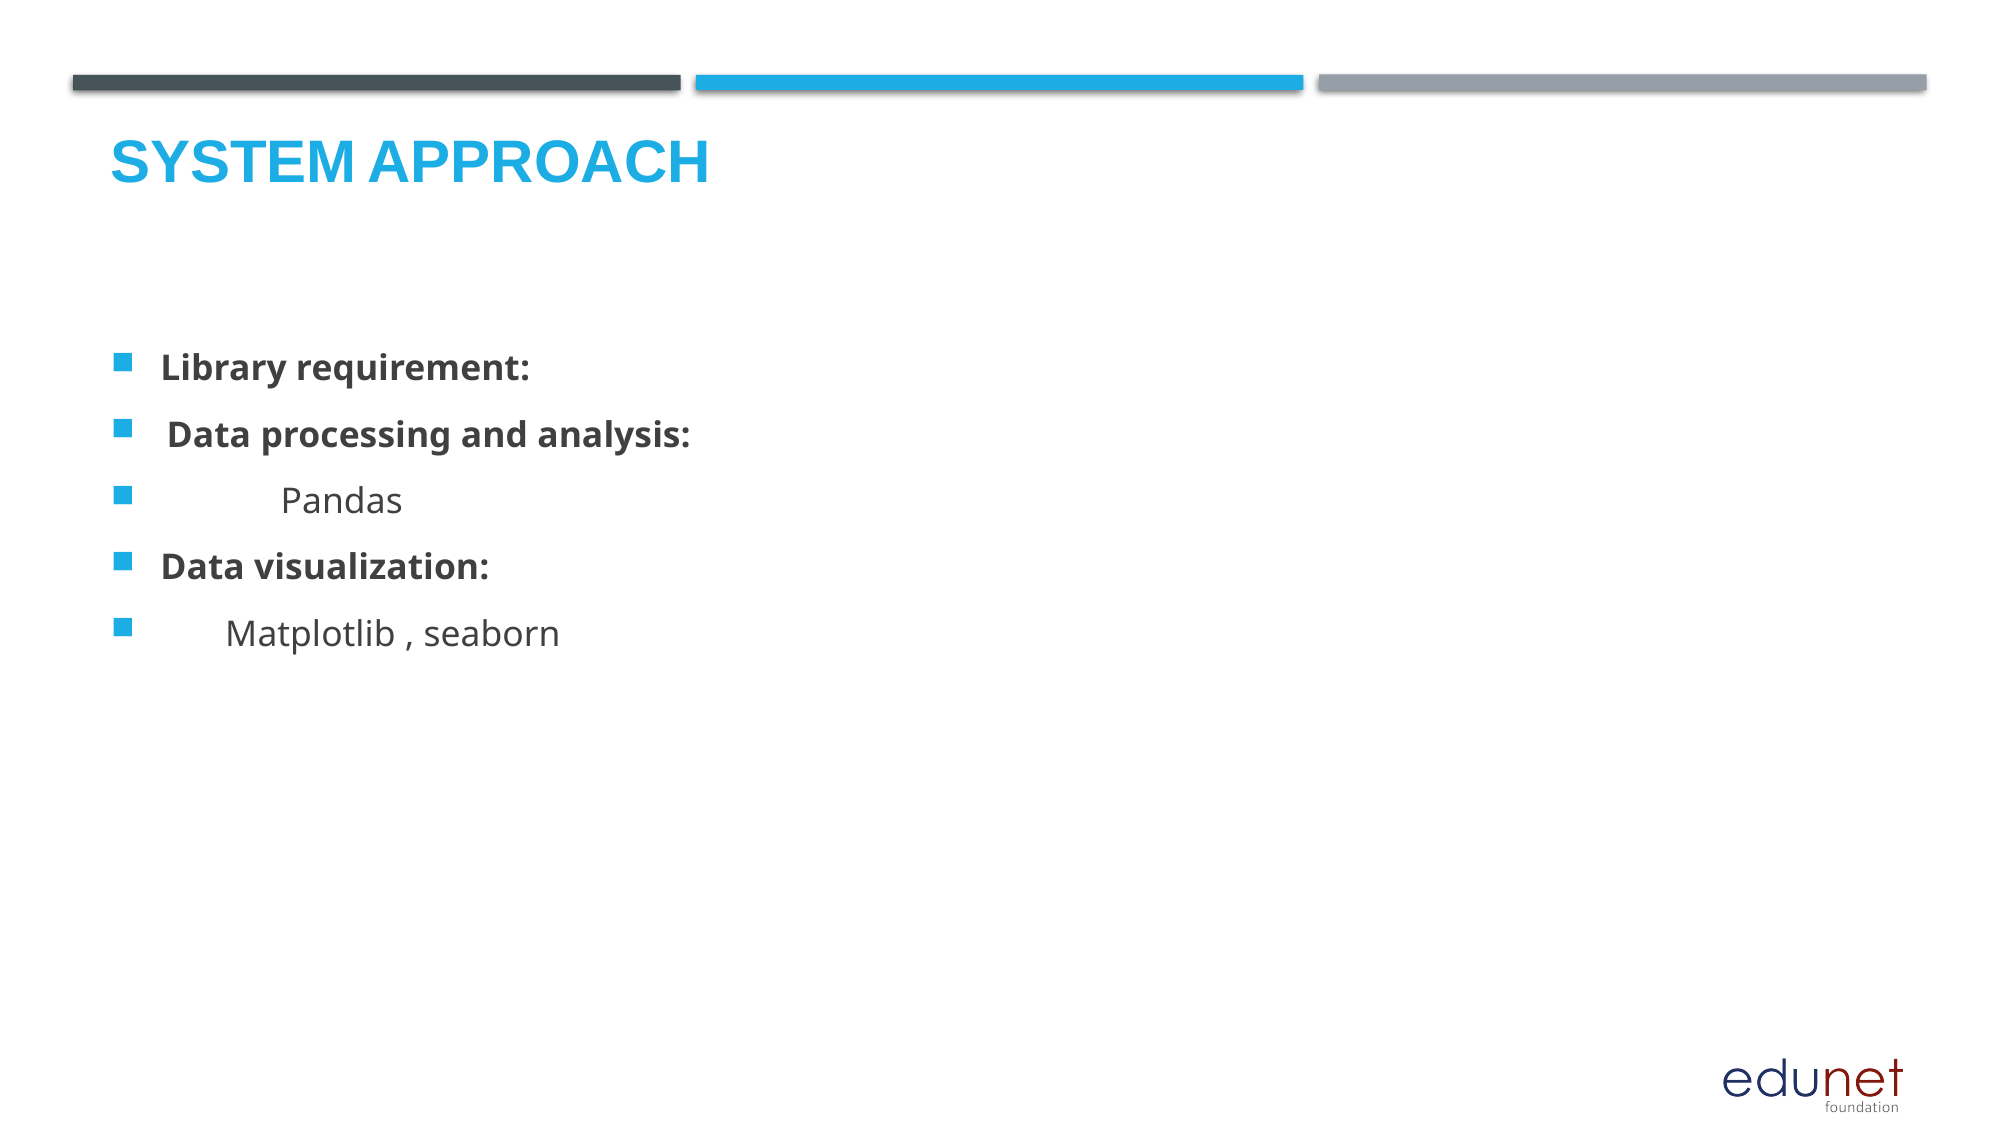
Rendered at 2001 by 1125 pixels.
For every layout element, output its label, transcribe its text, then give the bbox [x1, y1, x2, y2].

title System approach [95, 115, 1905, 203]
picture [1719, 1056, 1905, 1116]
list Library requirement: Data processing and analysis: Pandas Data visualization: Matplotlib , seaborn [95, 213, 1905, 981]
